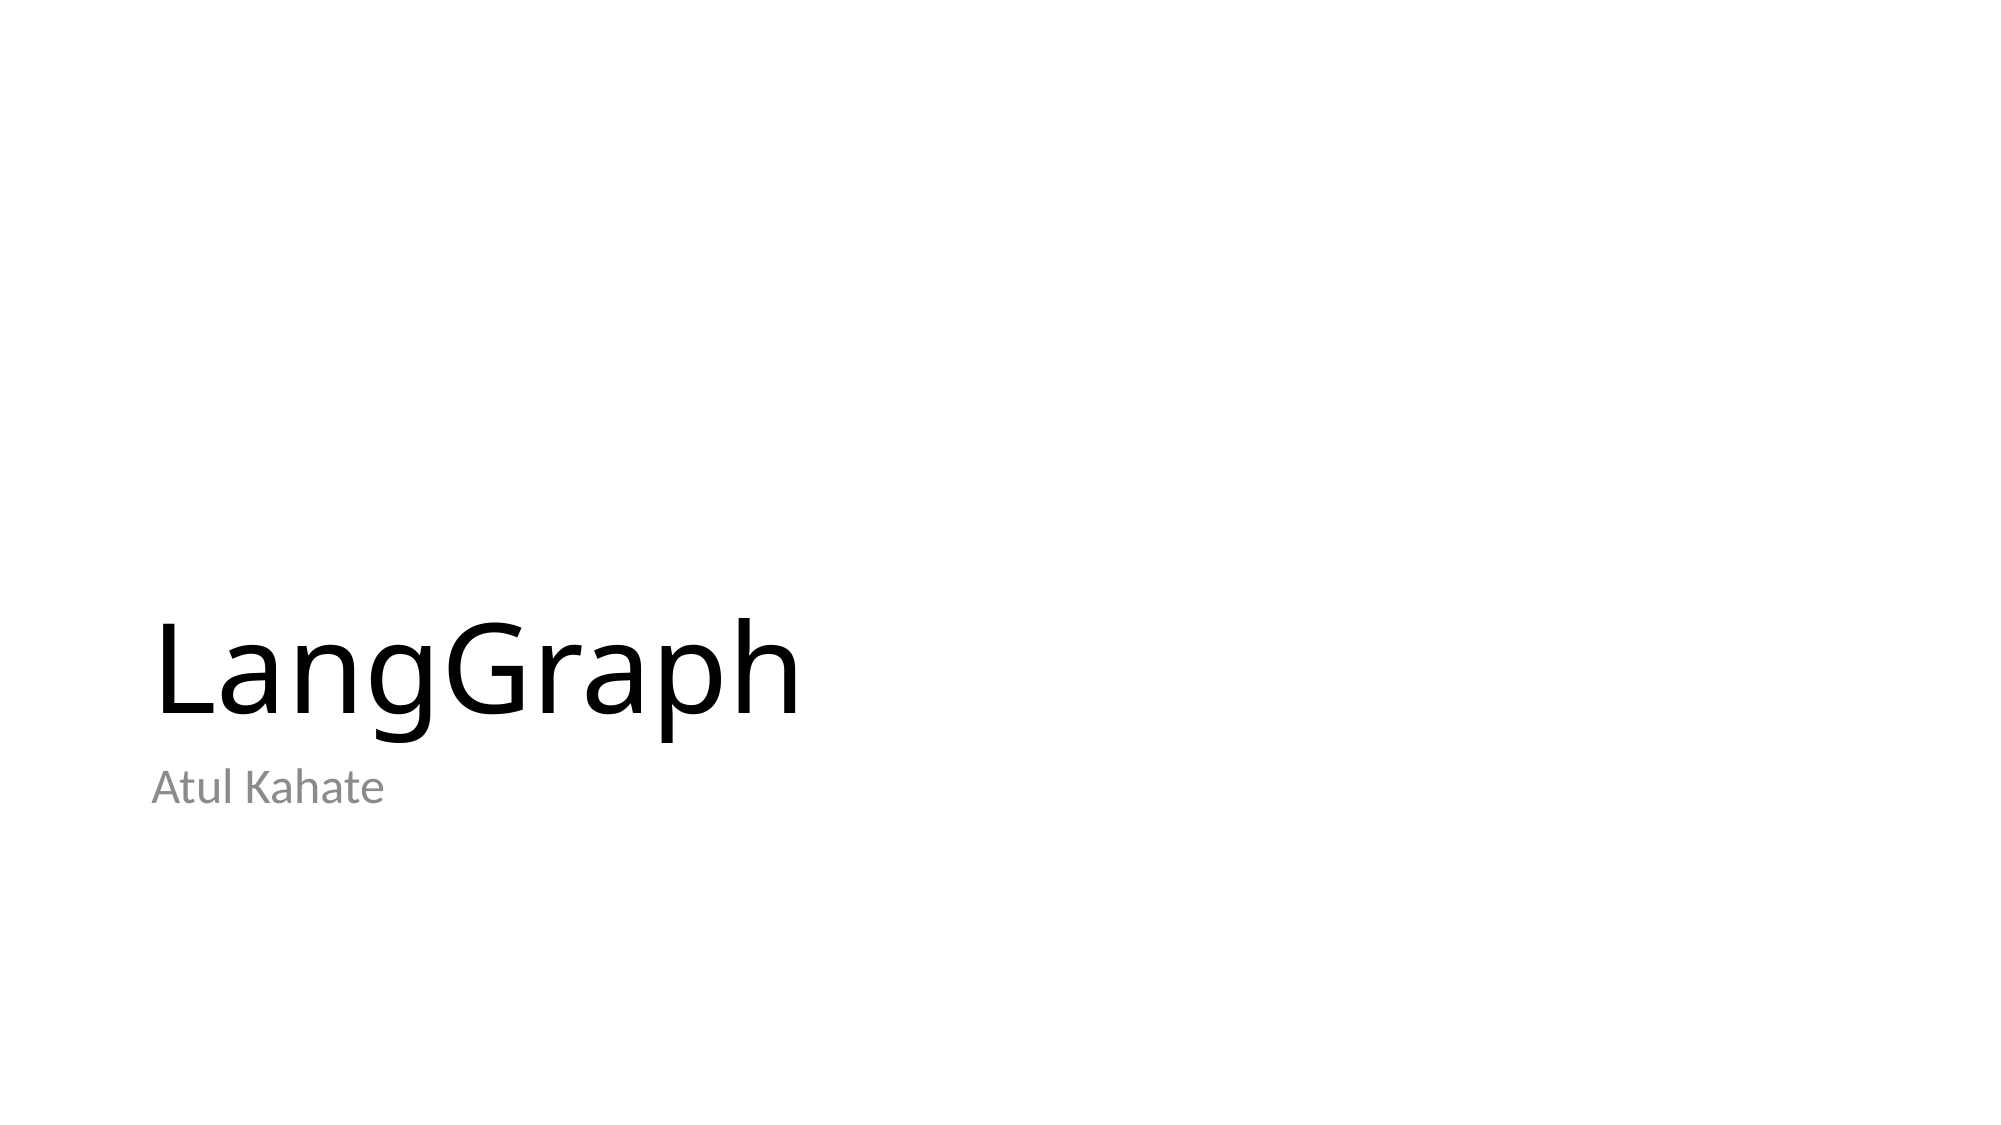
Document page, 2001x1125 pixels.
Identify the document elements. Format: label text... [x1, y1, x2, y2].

title LangGraph [136, 280, 1862, 749]
list Atul Kahate [136, 752, 1862, 999]
